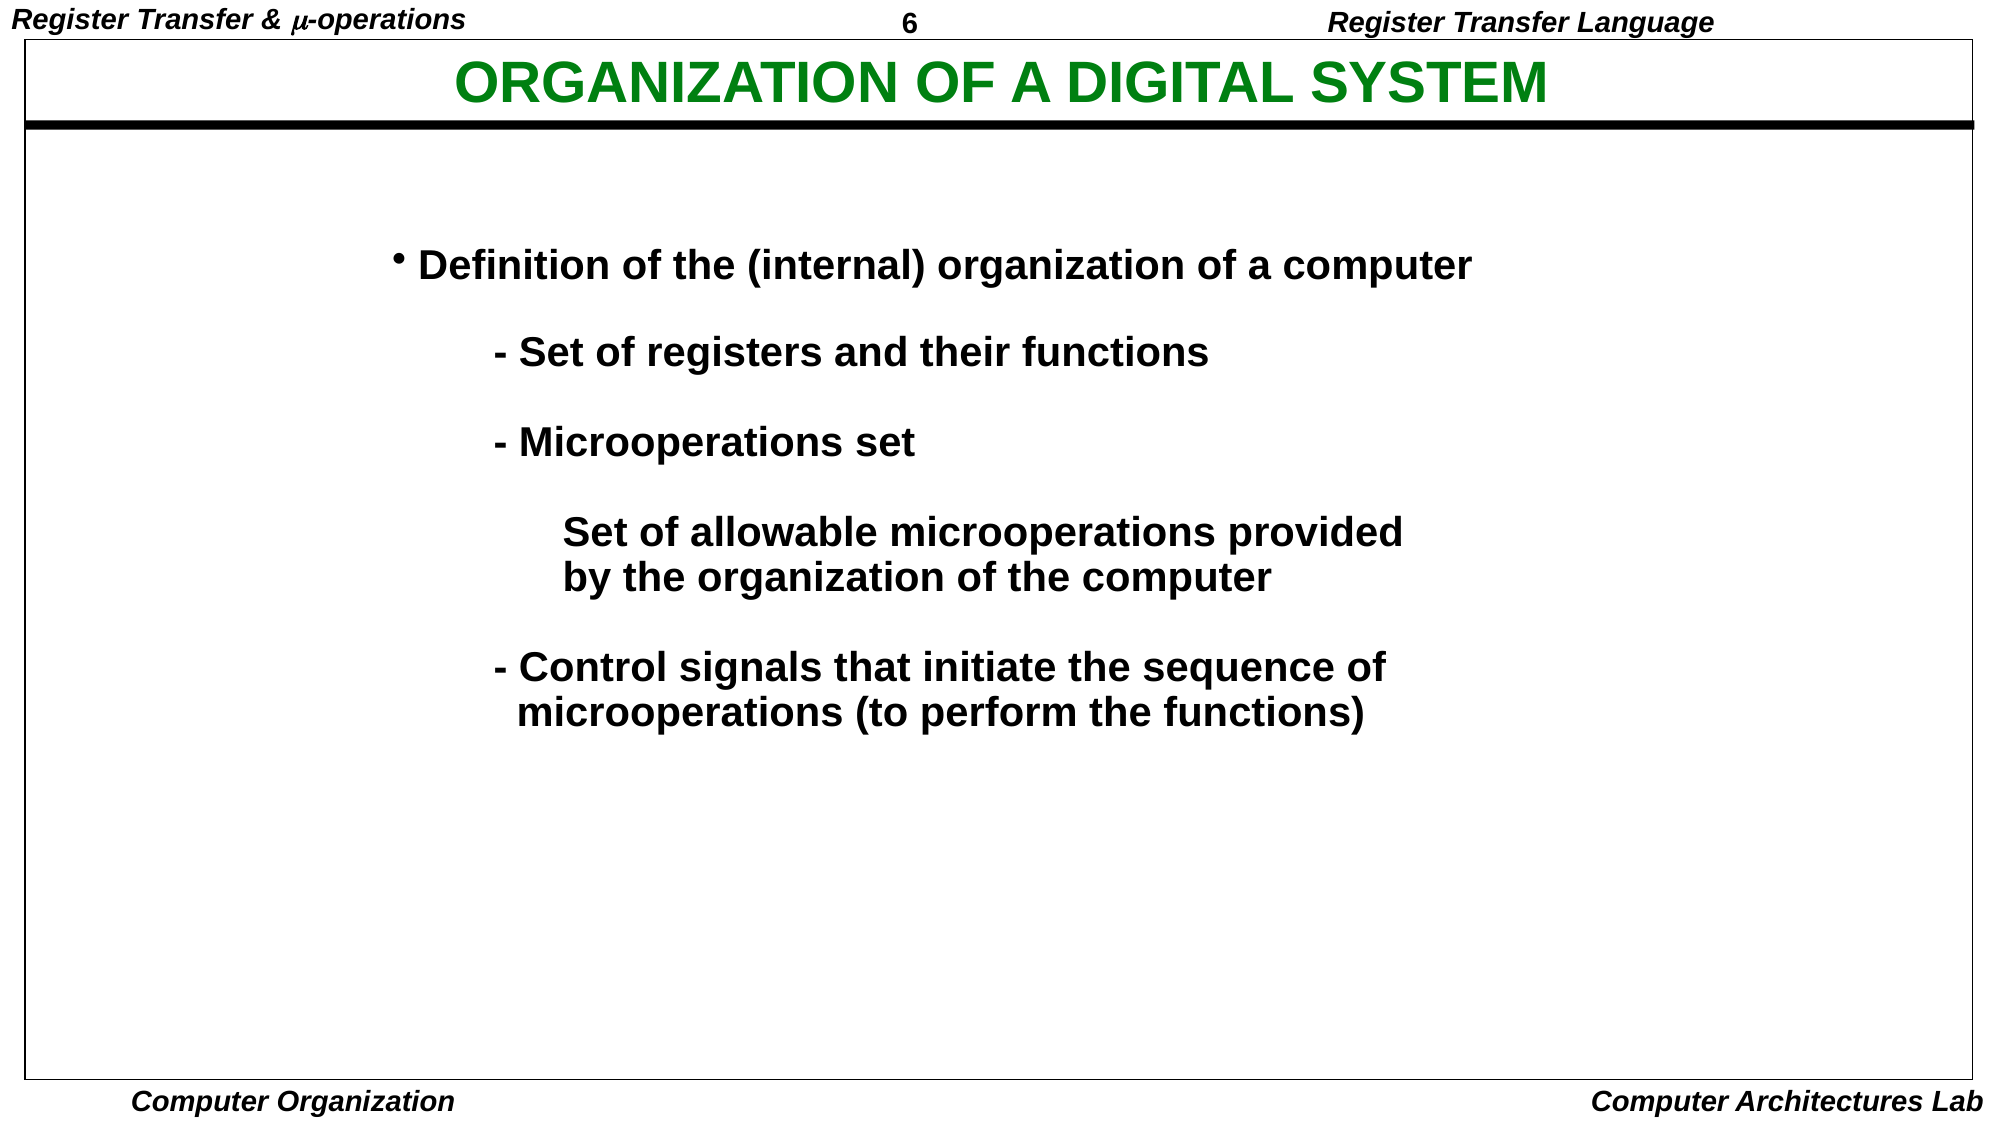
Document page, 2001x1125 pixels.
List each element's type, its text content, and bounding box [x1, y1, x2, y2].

text_box - Set of registers and their functions - Microoperations set Set of allowable microoperations provided by the organization of the computer - Control signals that initiate the sequence of microoperations (to perform the functions) [483, 325, 1508, 830]
text_box Definition of the (internal) organization of a computer [377, 236, 1489, 296]
text_box Register Transfer Language [1312, 0, 1730, 46]
title ORGANIZATION OF A DIGITAL SYSTEM [279, 48, 1725, 120]
